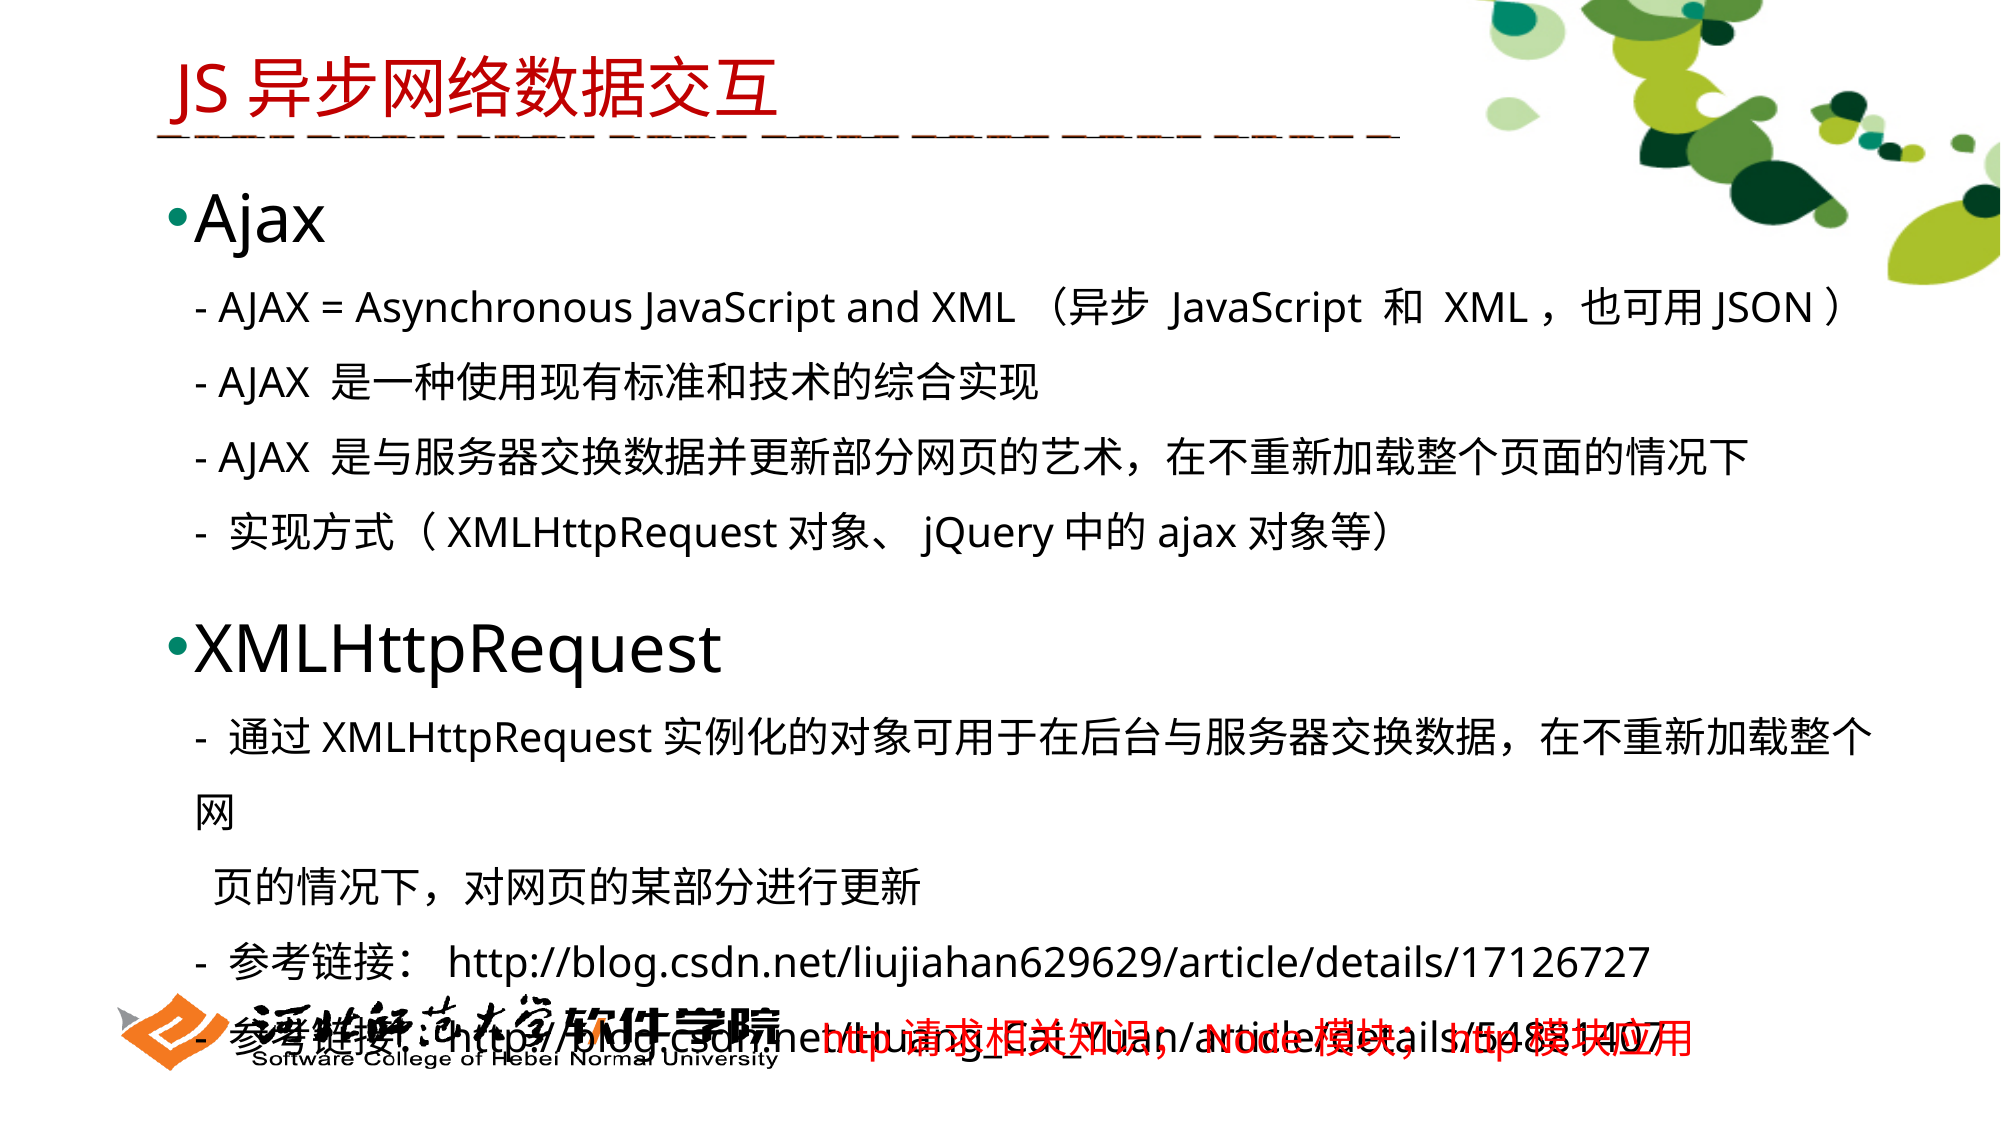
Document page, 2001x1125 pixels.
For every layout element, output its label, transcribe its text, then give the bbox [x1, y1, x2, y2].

picture [0, 0, 2001, 1125]
list Ajax - AJAX = Asynchronous JavaScript and XML（异步 JavaScript 和 XML，也可用JSON） - AJAX 是一种使用现有标准和技术的综合实现 - AJAX 是与服务器交换数据并更新部分网页的艺术，在不重新加载整个页面的情况下 - 实现方式（XMLHttpRequest对象、jQuery中的ajax对象等） XMLHttpRequest - 通过XMLHttpRequest实例化的对象可用于在后台与服务器交换数据，在不重新加载整个网 页的情况下，对网页的某部分进行更新 - 参考链接：http://blog.csdn.net/liujiahan629629/article/details/17126727 - 参考链接：http://blog.csdn.net/Huang_Cai_Yuan/article/details/54881407 [152, 128, 1921, 993]
text_box http请求相关知识；Node模块；http模块应用 [807, 1004, 1921, 1070]
list JS异步网络数据交互 [161, 38, 1505, 120]
